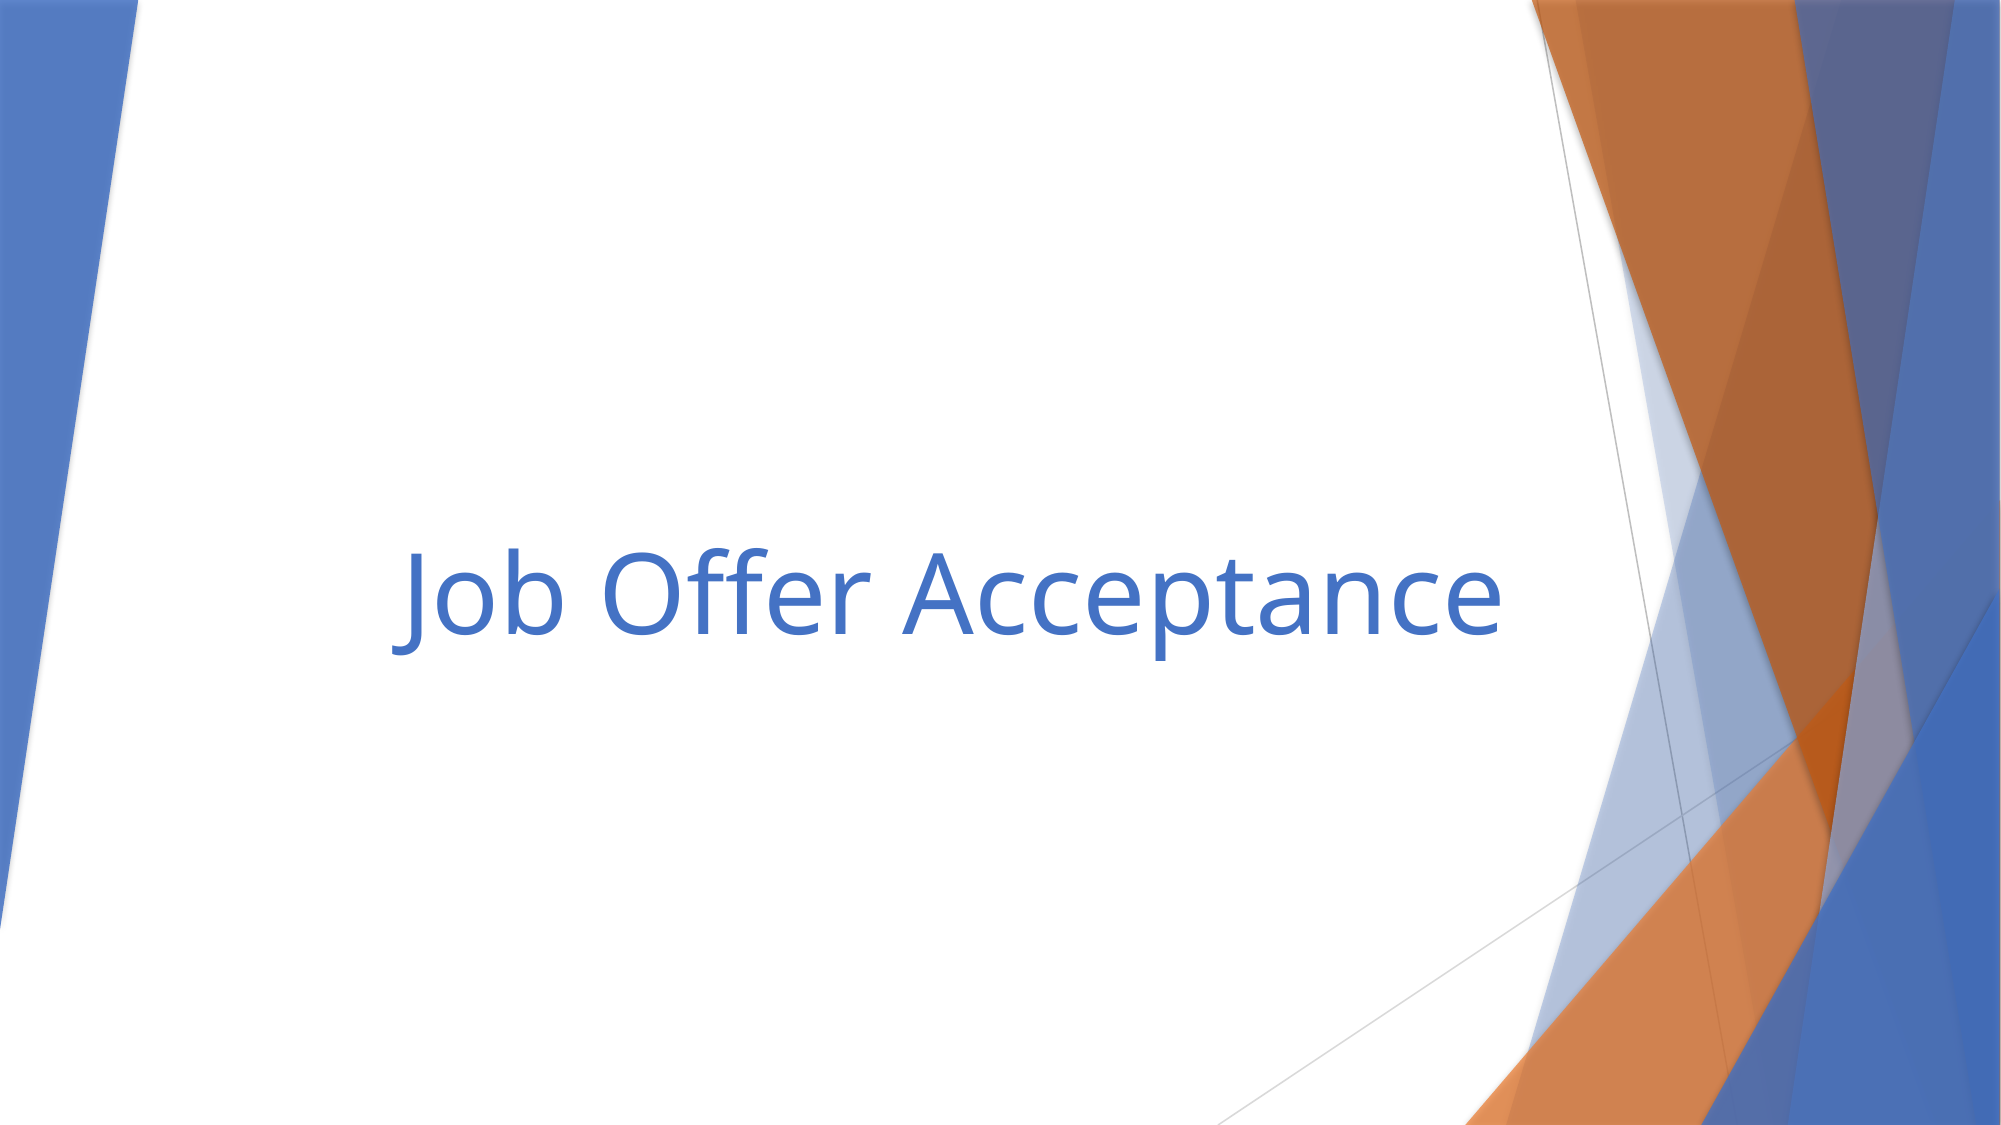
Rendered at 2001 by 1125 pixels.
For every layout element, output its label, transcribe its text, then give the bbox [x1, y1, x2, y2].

title Job Offer Acceptance [247, 394, 1522, 665]
